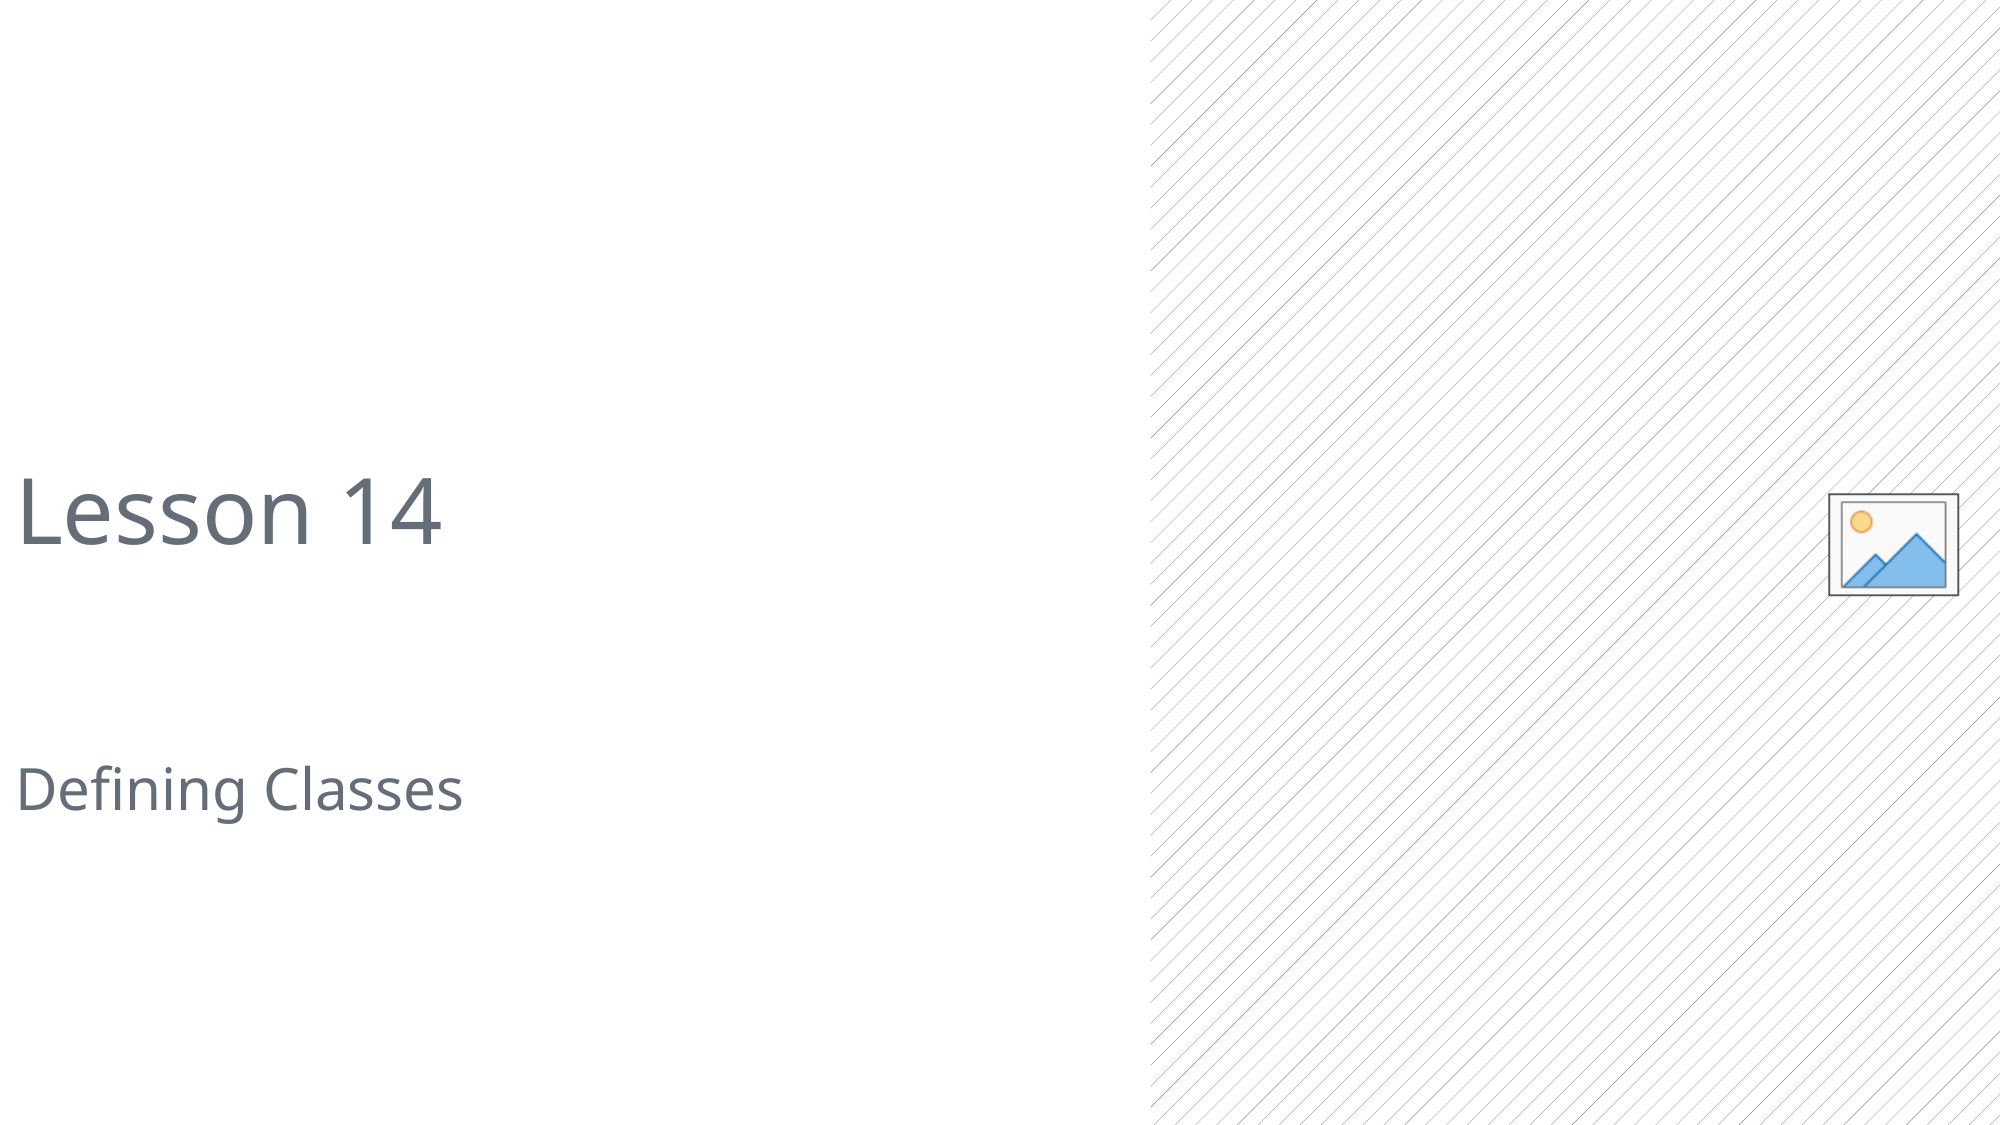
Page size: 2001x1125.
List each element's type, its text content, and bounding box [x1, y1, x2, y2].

list Defining Classes [0, 752, 1150, 999]
picture [1150, 0, 2000, 1125]
title Lesson 14 [0, 280, 1150, 749]
